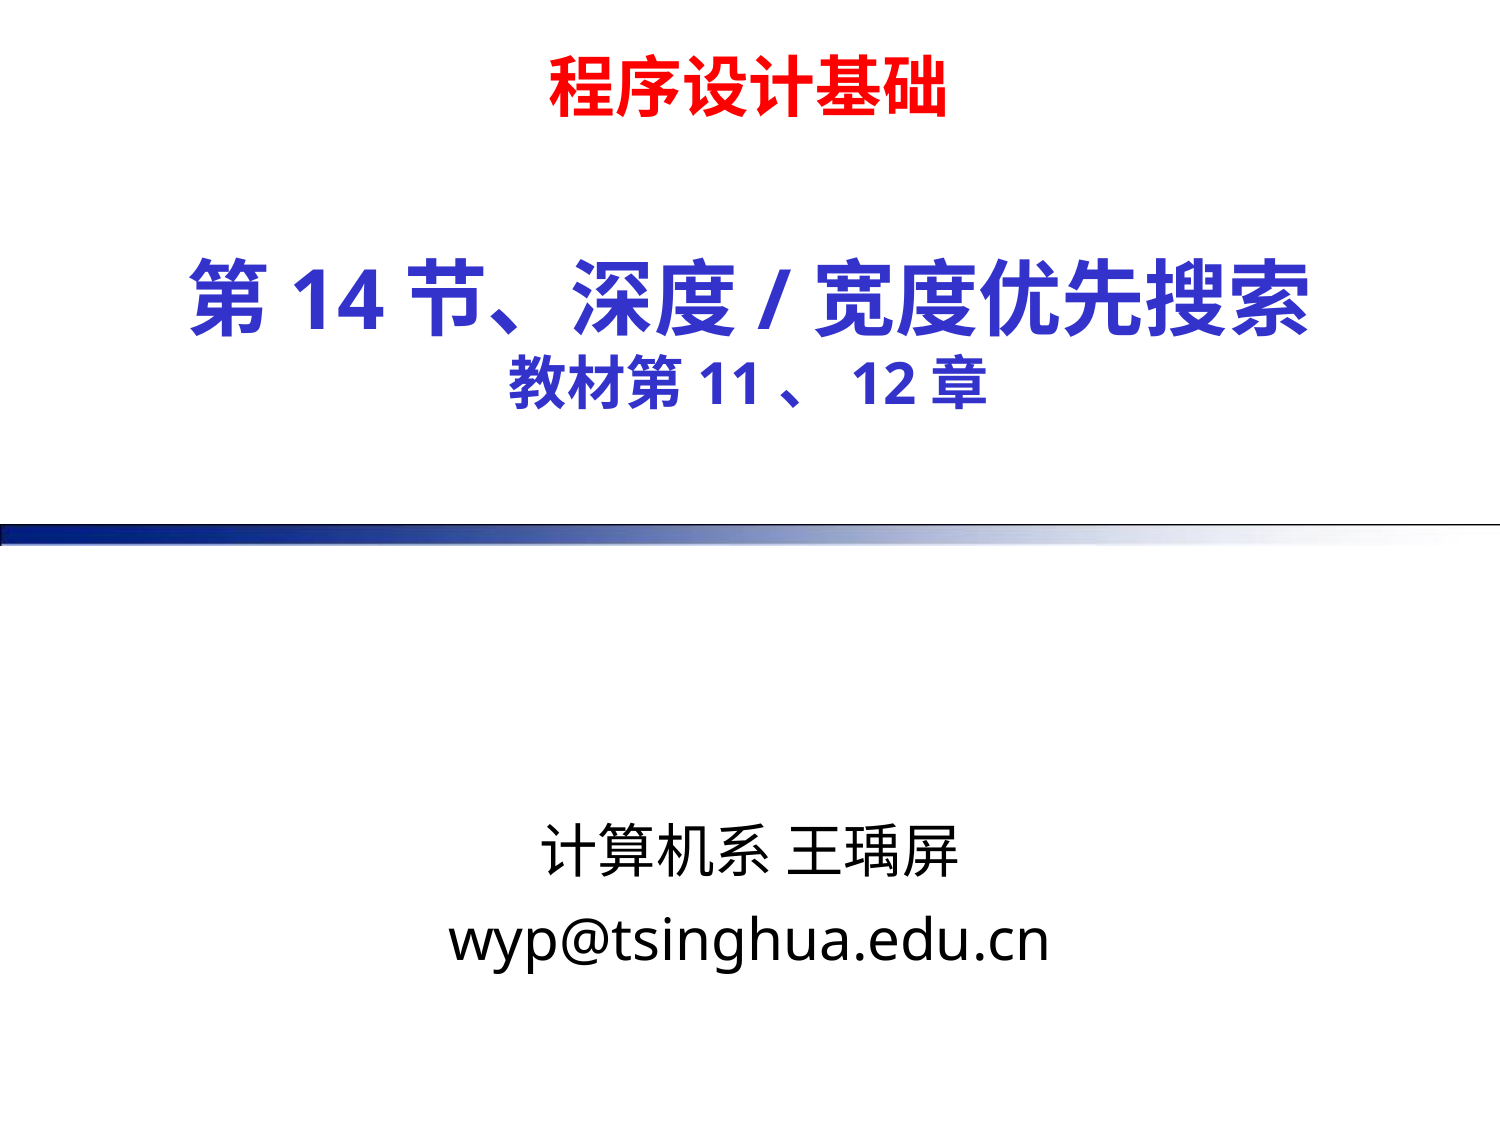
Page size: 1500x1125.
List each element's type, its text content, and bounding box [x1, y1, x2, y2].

picture [0, 524, 1500, 546]
text_box 程序设计基础 [29, 37, 1469, 132]
subtitle 计算机系 王瑀屏 wyp@tsinghua.edu.cn [225, 745, 1275, 1034]
title 第14节、深度/宽度优先搜索 教材第11、12章 [29, 156, 1469, 508]
